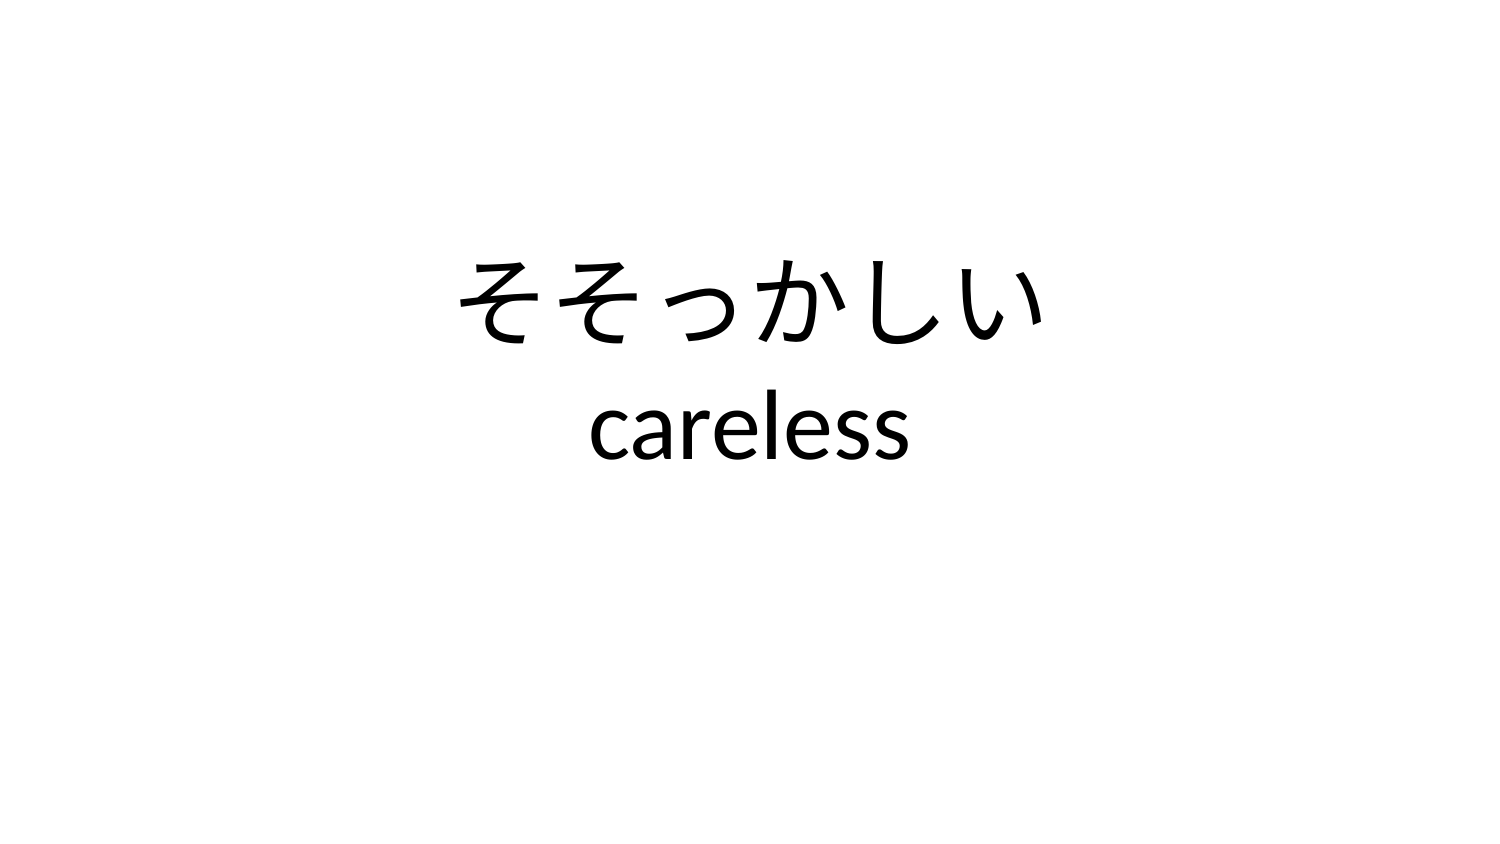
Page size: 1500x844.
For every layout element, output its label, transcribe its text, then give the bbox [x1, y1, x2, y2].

text_box そそっかしい careless [0, 149, 1500, 450]
